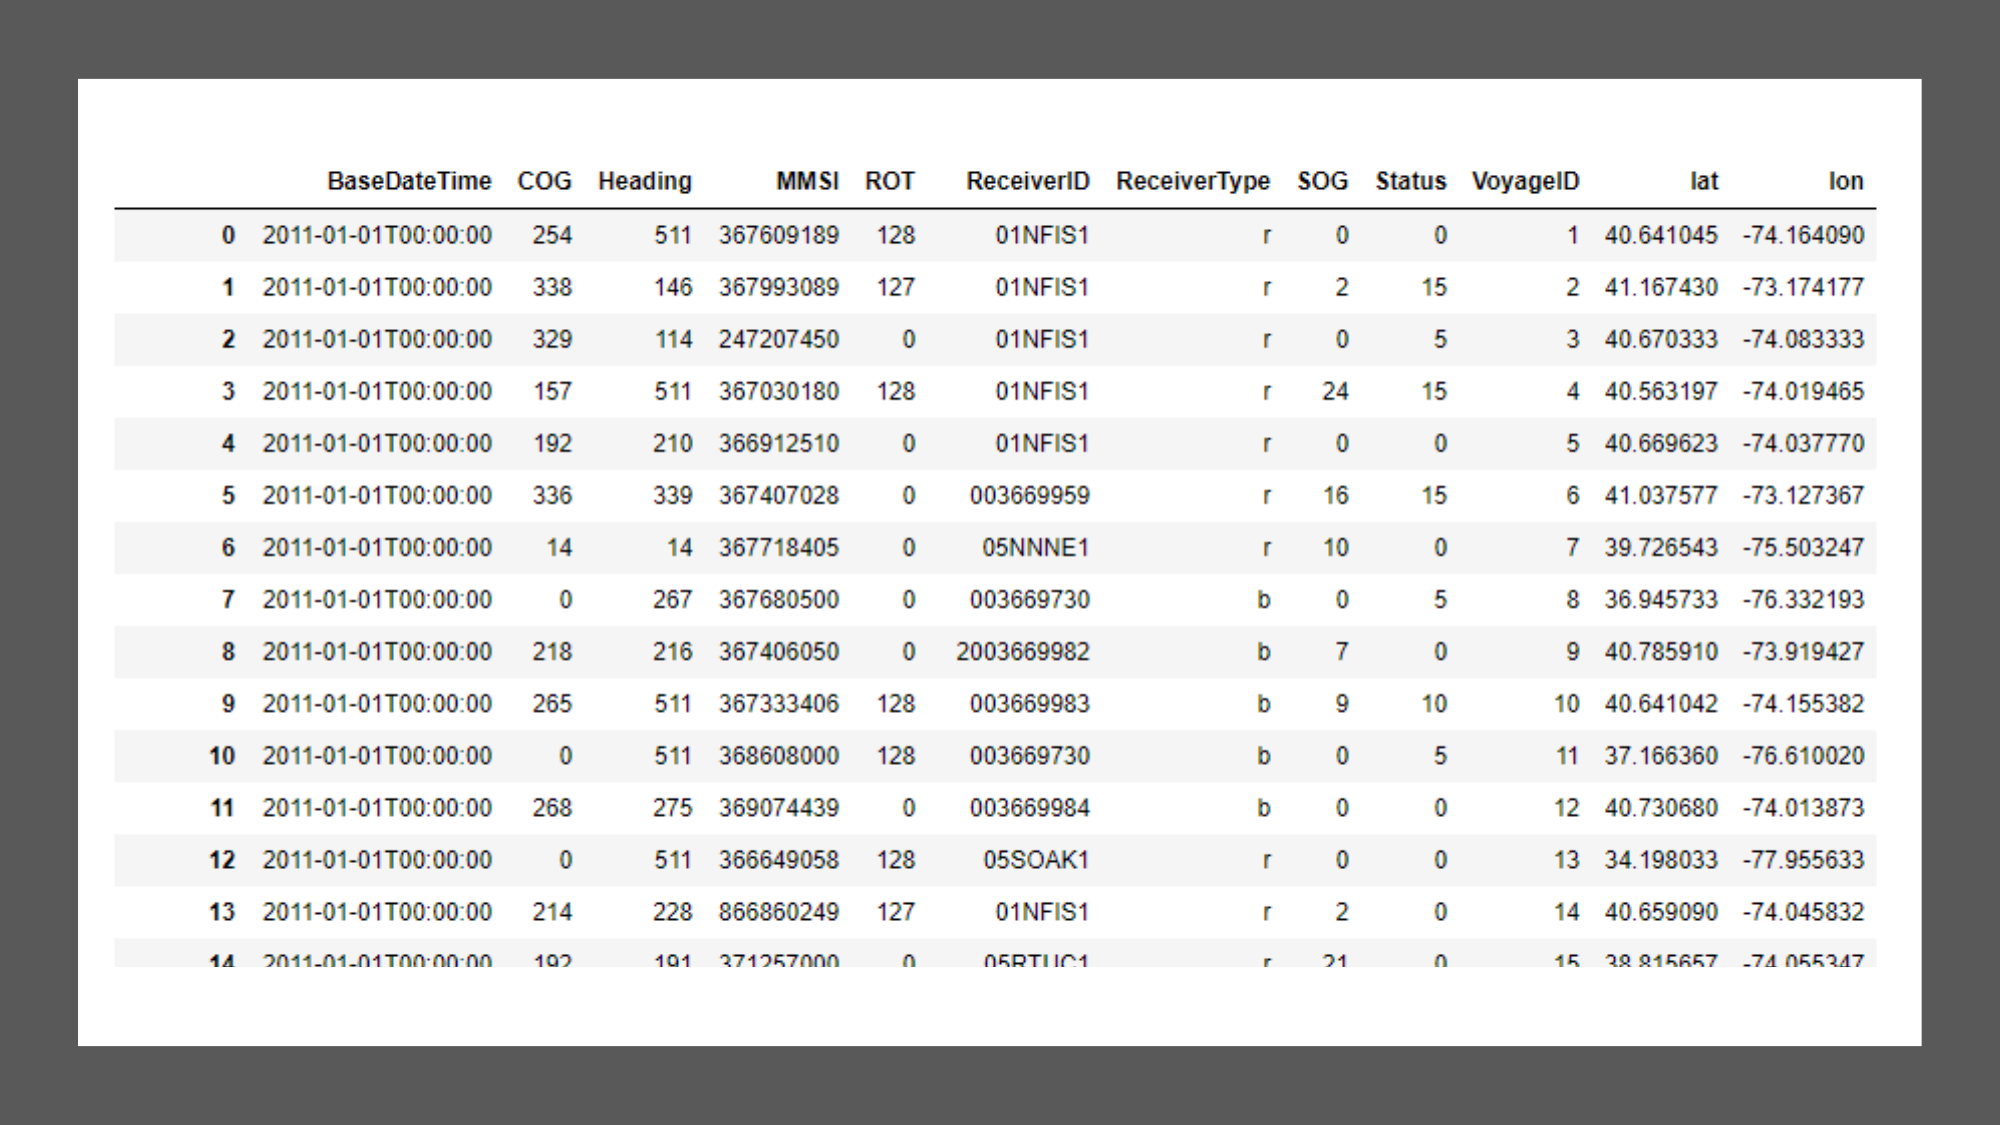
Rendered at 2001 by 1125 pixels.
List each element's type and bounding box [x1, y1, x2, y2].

text_box [77, 78, 1923, 1047]
list [105, 158, 1895, 967]
text_box [0, 0, 2000, 1125]
